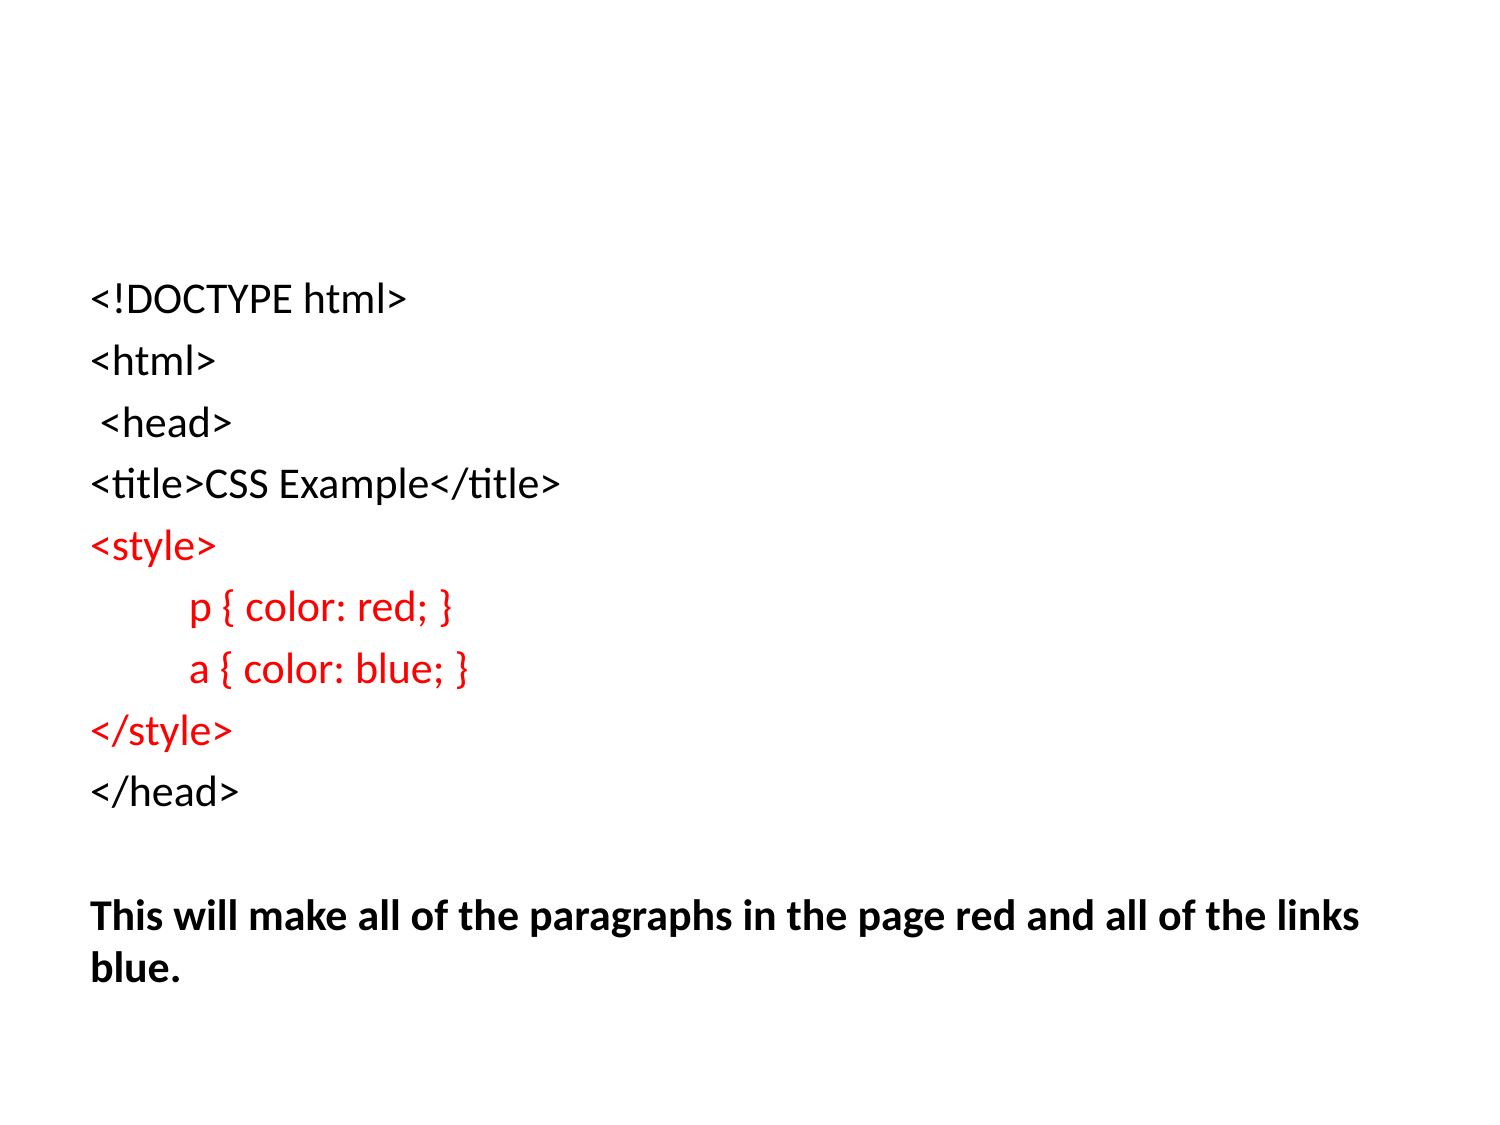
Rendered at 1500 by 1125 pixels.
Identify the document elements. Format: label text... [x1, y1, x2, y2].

list <!DOCTYPE html> <html> <head> <title>CSS Example</title> <style> p { color: red; } a { color: blue; } </style> </head> This will make all of the paragraphs in the page red and all of the links blue. [75, 262, 1425, 1005]
